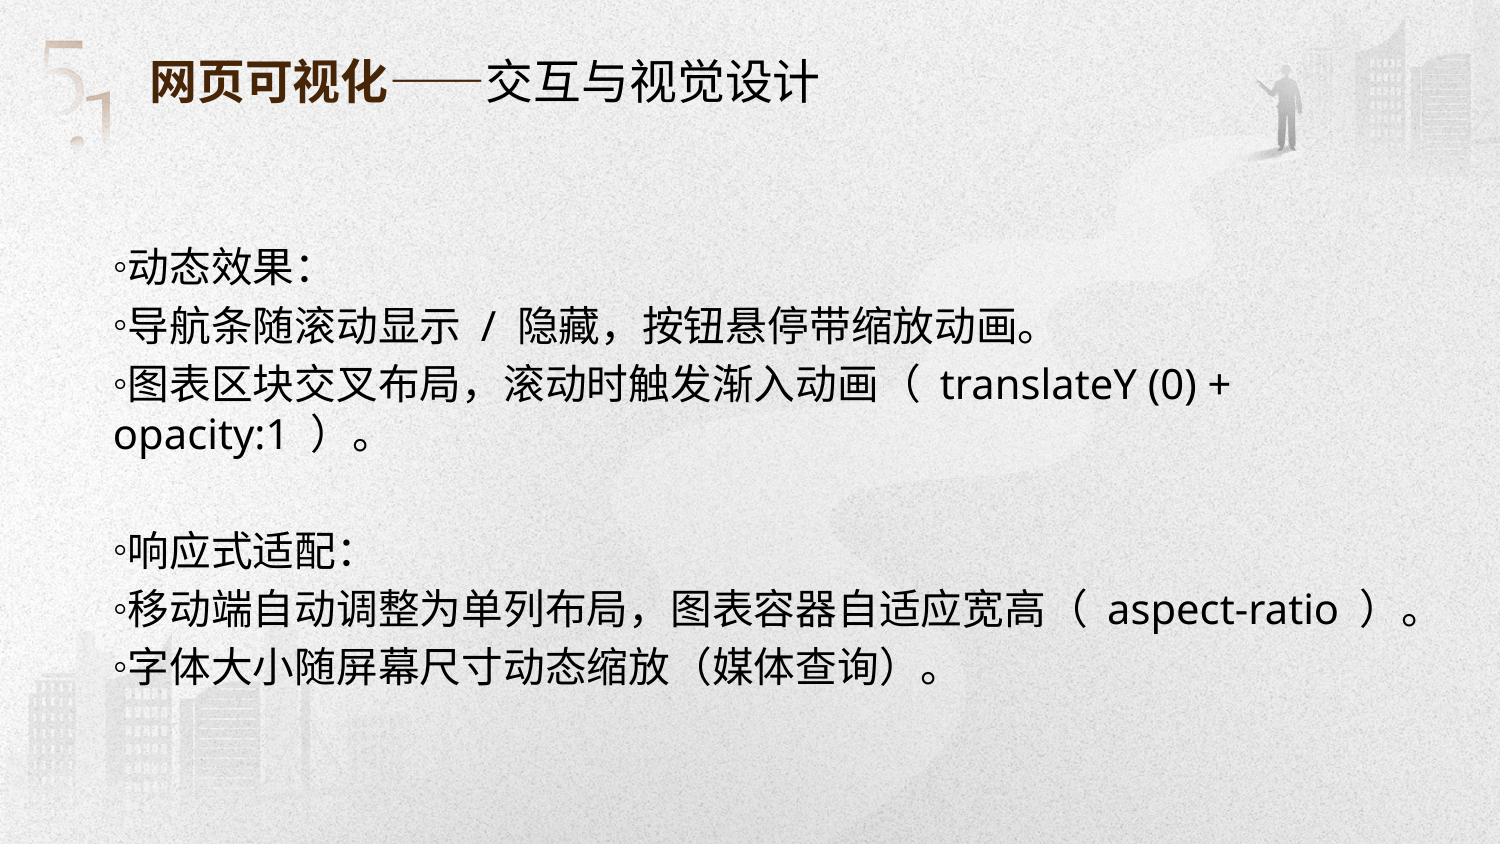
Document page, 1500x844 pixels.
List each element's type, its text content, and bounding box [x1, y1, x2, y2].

picture [0, 0, 1500, 844]
text_box 动态效果： 导航条随滚动显示 / 隐藏，按钮悬停带缩放动画。 图表区块交叉布局，滚动时触发渐入动画（ translateY (0) + opacity:1 ）。 响应式适配： 移动端自动调整为单列布局，图表容器自适应宽高（ aspect-ratio ）。 字体大小随屏幕尺寸动态缩放（媒体查询）。 [98, 233, 1483, 699]
text_box 网页可视化——交互与视觉设计 [133, 35, 1241, 125]
